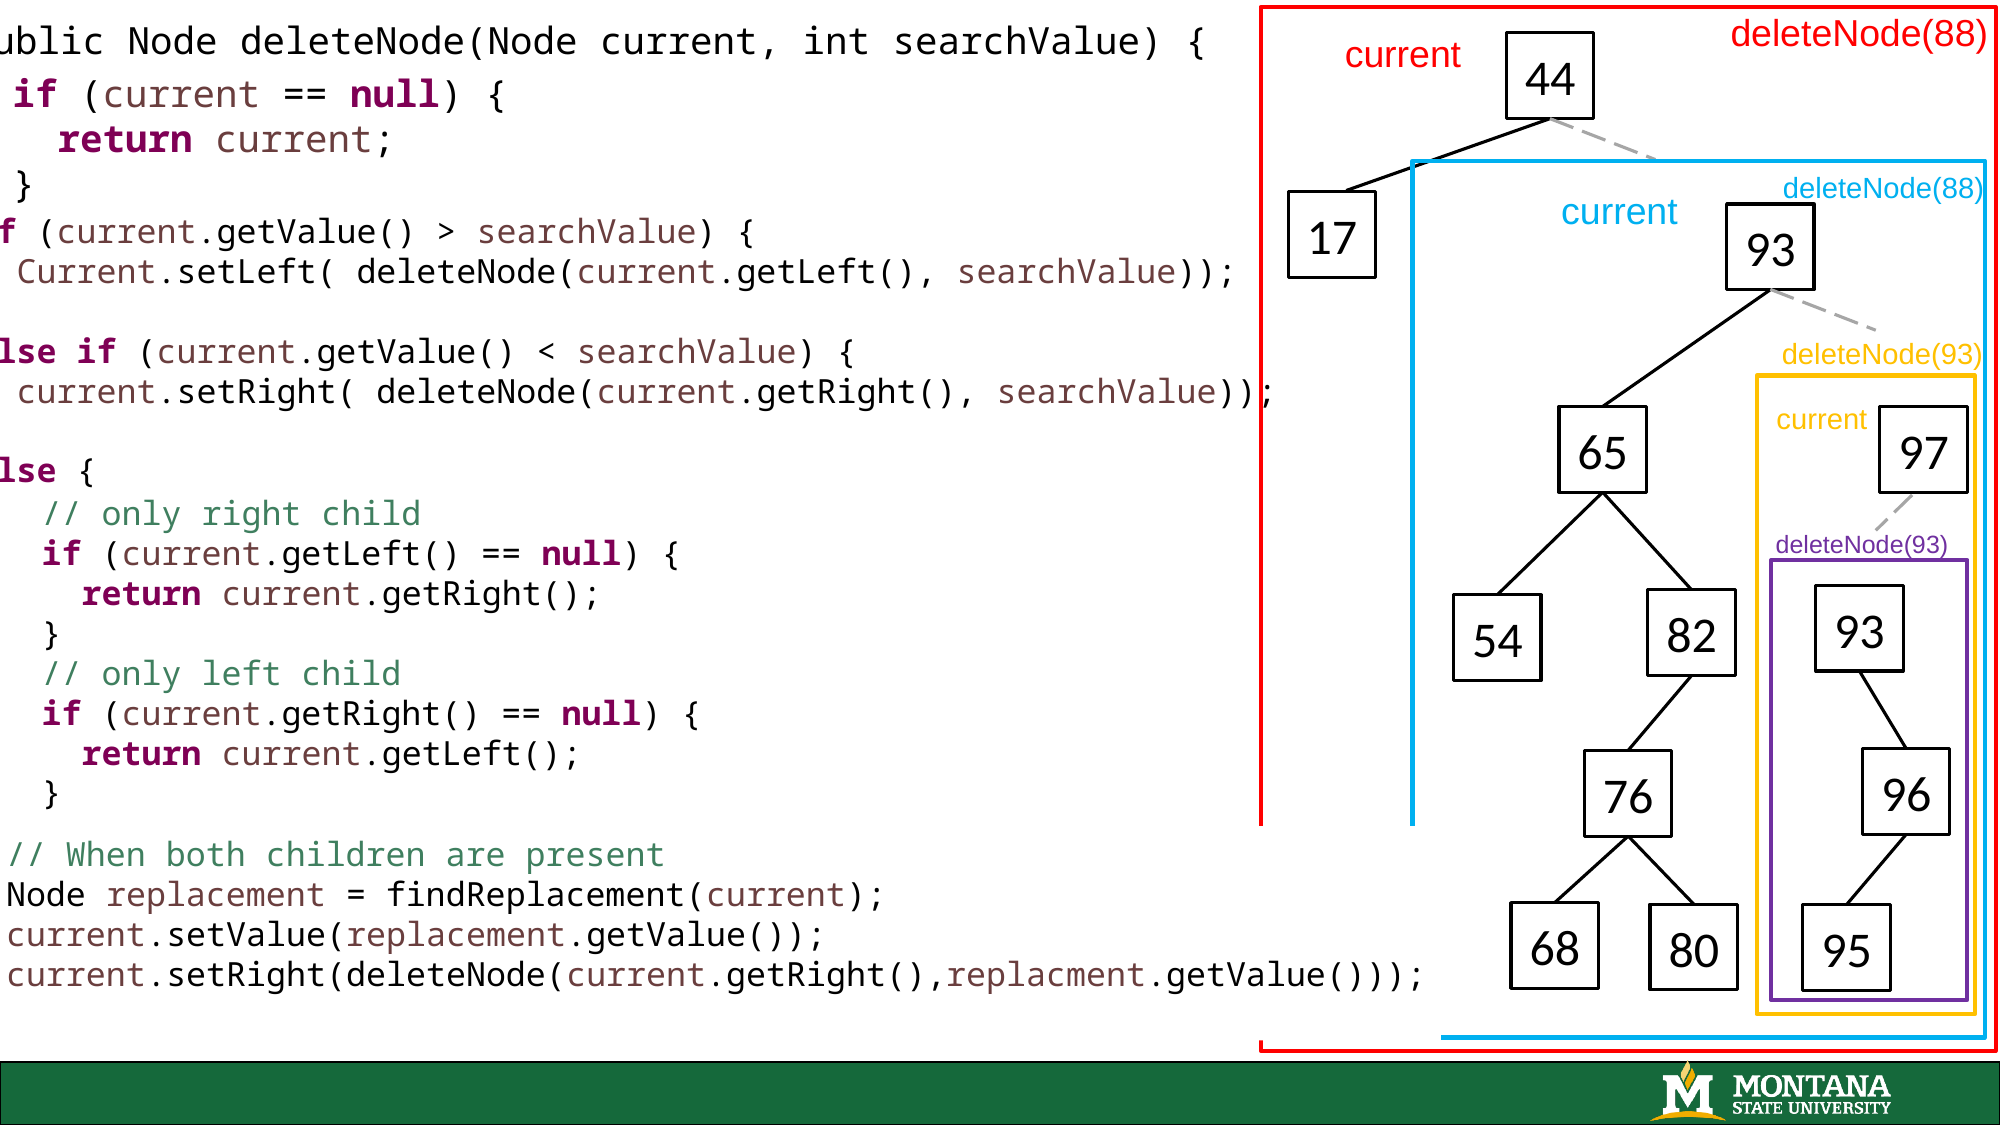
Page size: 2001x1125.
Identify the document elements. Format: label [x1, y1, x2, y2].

text_box [0, 1060, 2000, 1125]
picture [1649, 1060, 1892, 1122]
text_box [0, 1, 2000, 1053]
